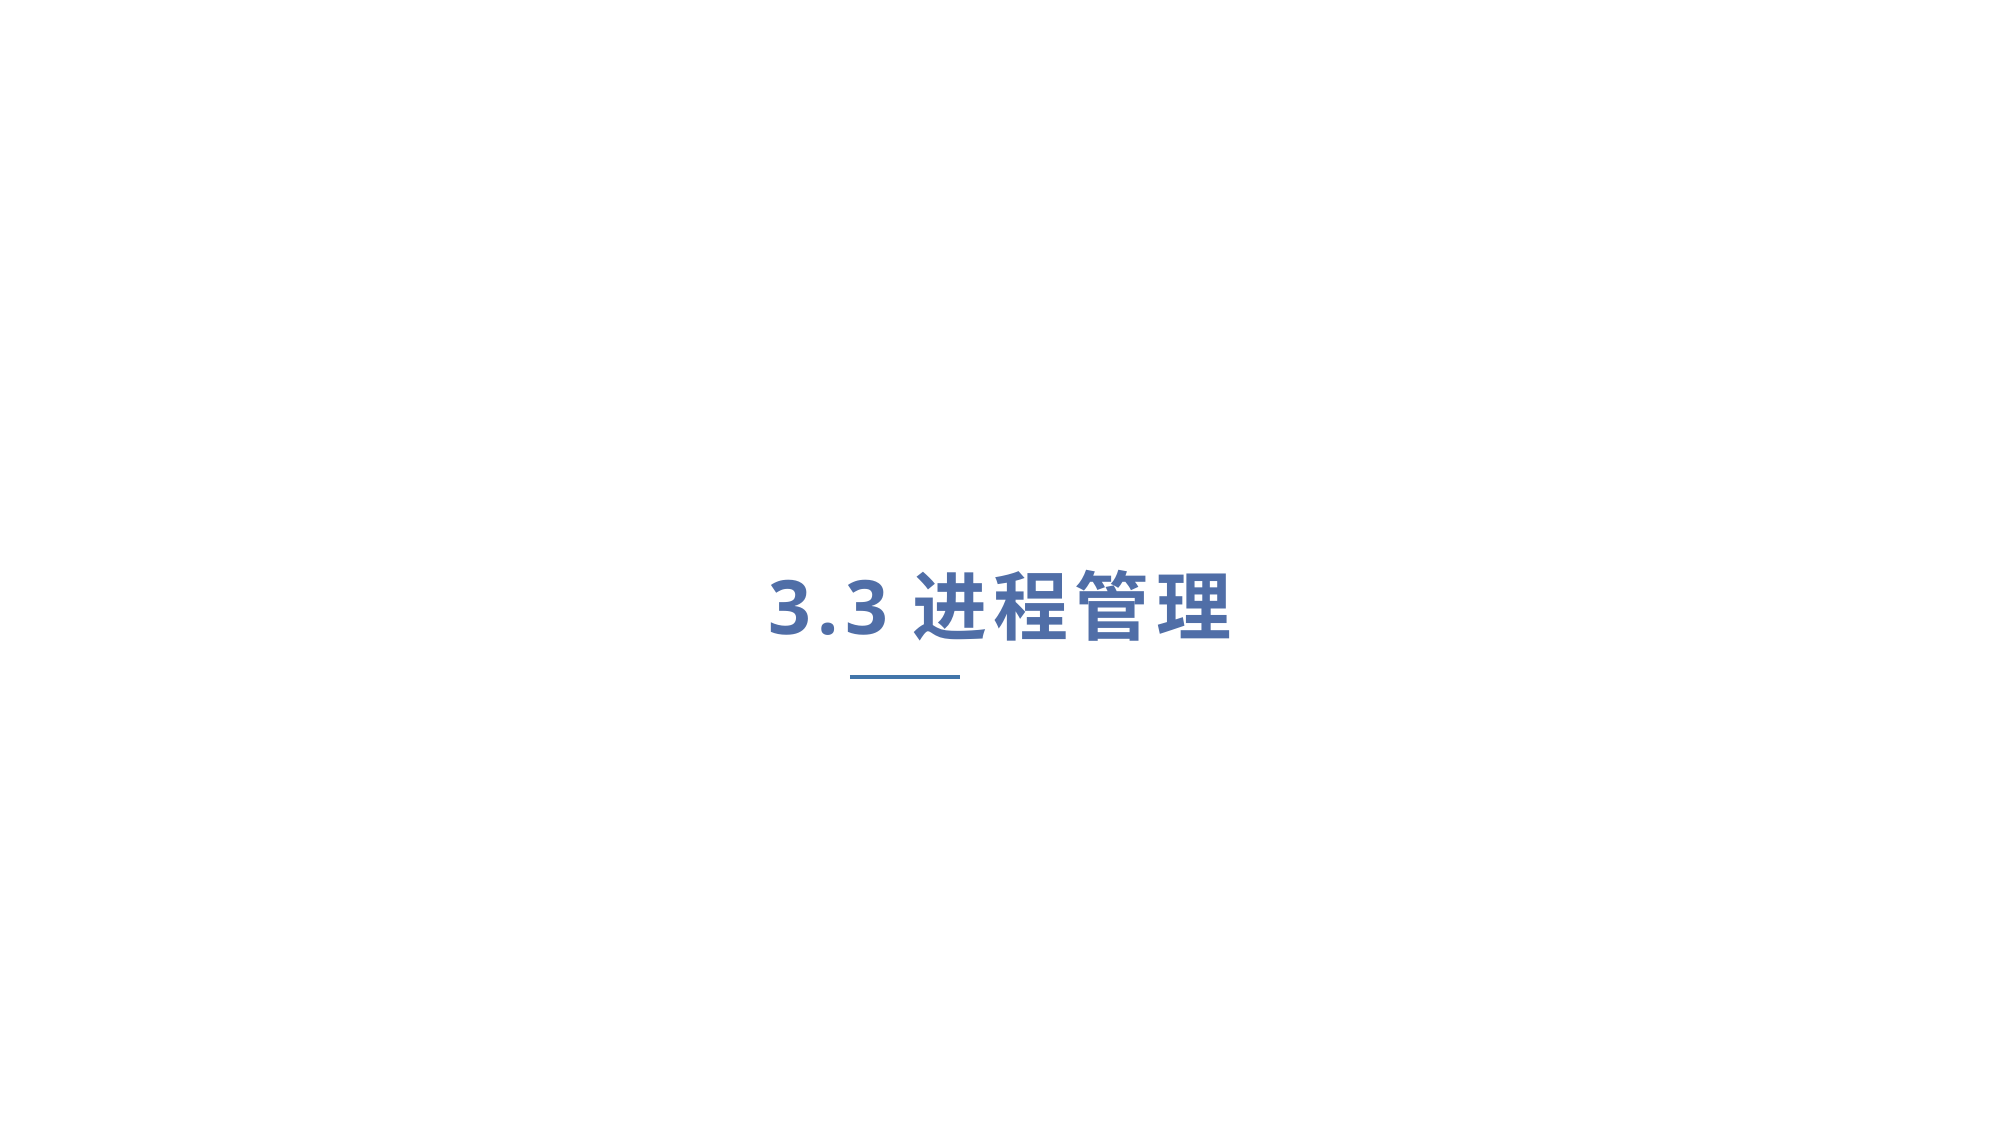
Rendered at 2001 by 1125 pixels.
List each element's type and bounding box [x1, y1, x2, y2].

text_box [527, 559, 1473, 677]
